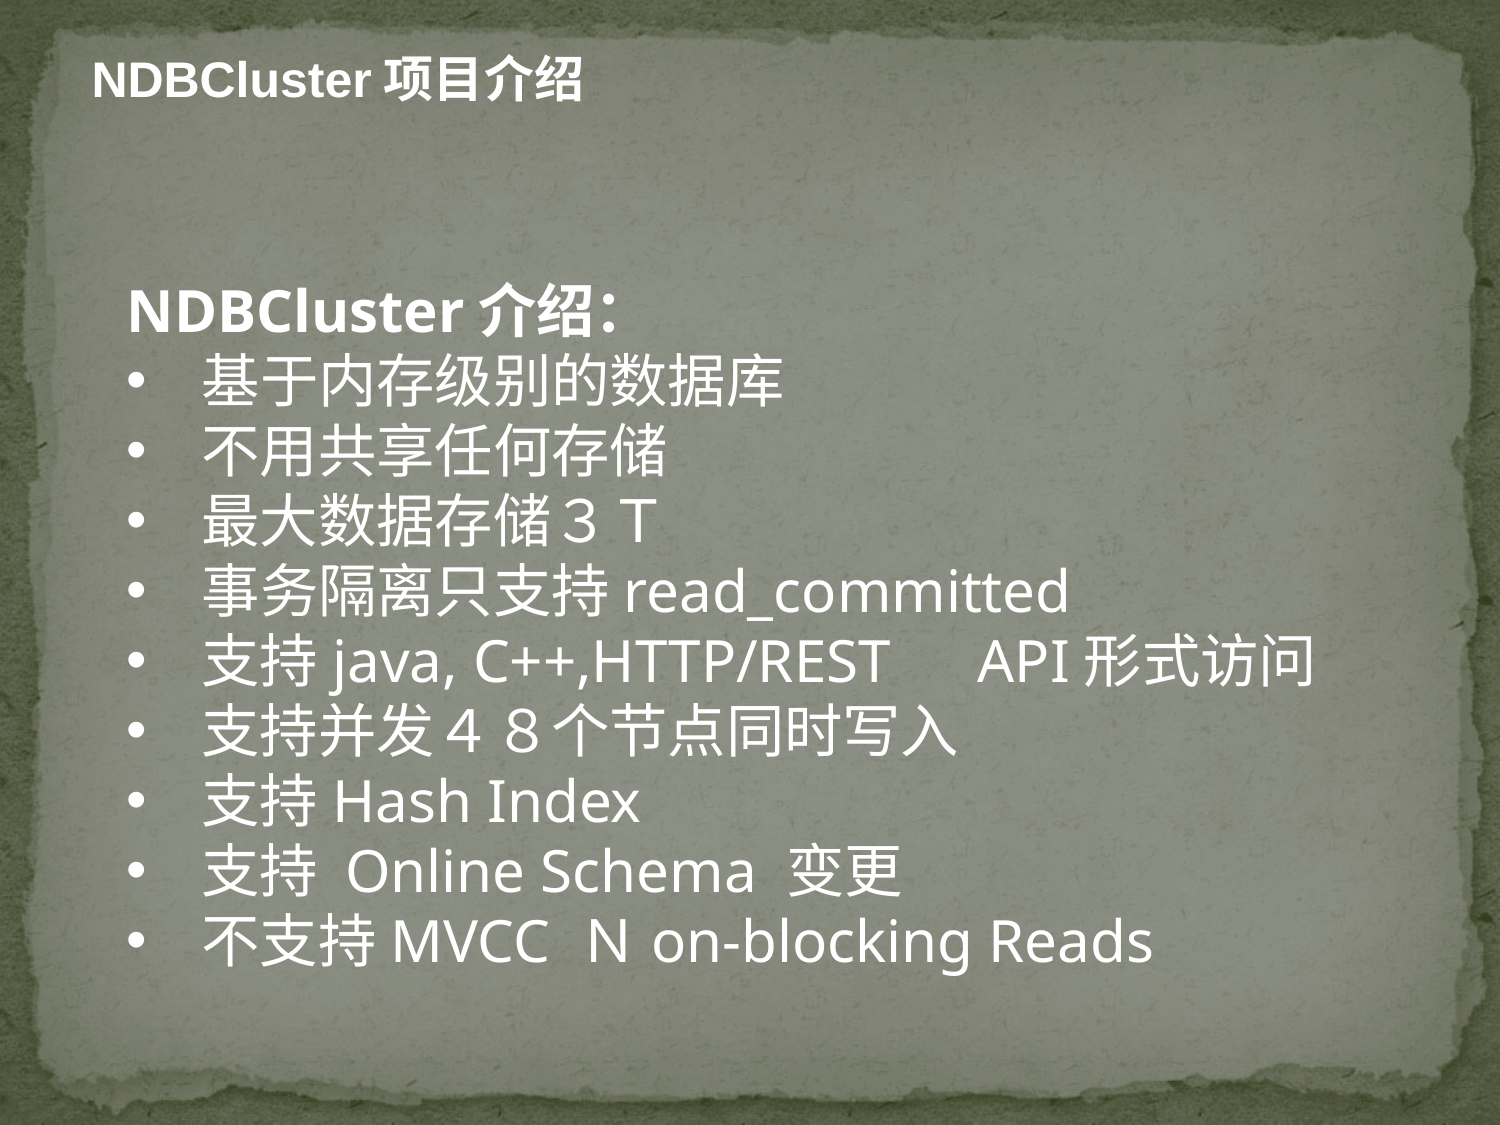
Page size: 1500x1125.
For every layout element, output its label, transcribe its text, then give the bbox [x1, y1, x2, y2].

text_box NDBCluster介绍： 基于内存级别的数据库 不用共享任何存储 最大数据存储３Ｔ 事务隔离只支持read_committed 支持java, C++,HTTP/REST API形式访问 支持并发４８个节点同时写入 支持Hash Index 支持 Online Schema 变更 不支持MVCC Ｎon-blocking Reads [112, 267, 1463, 1059]
text_box NDBCluster项目介绍 [76, 30, 1427, 124]
